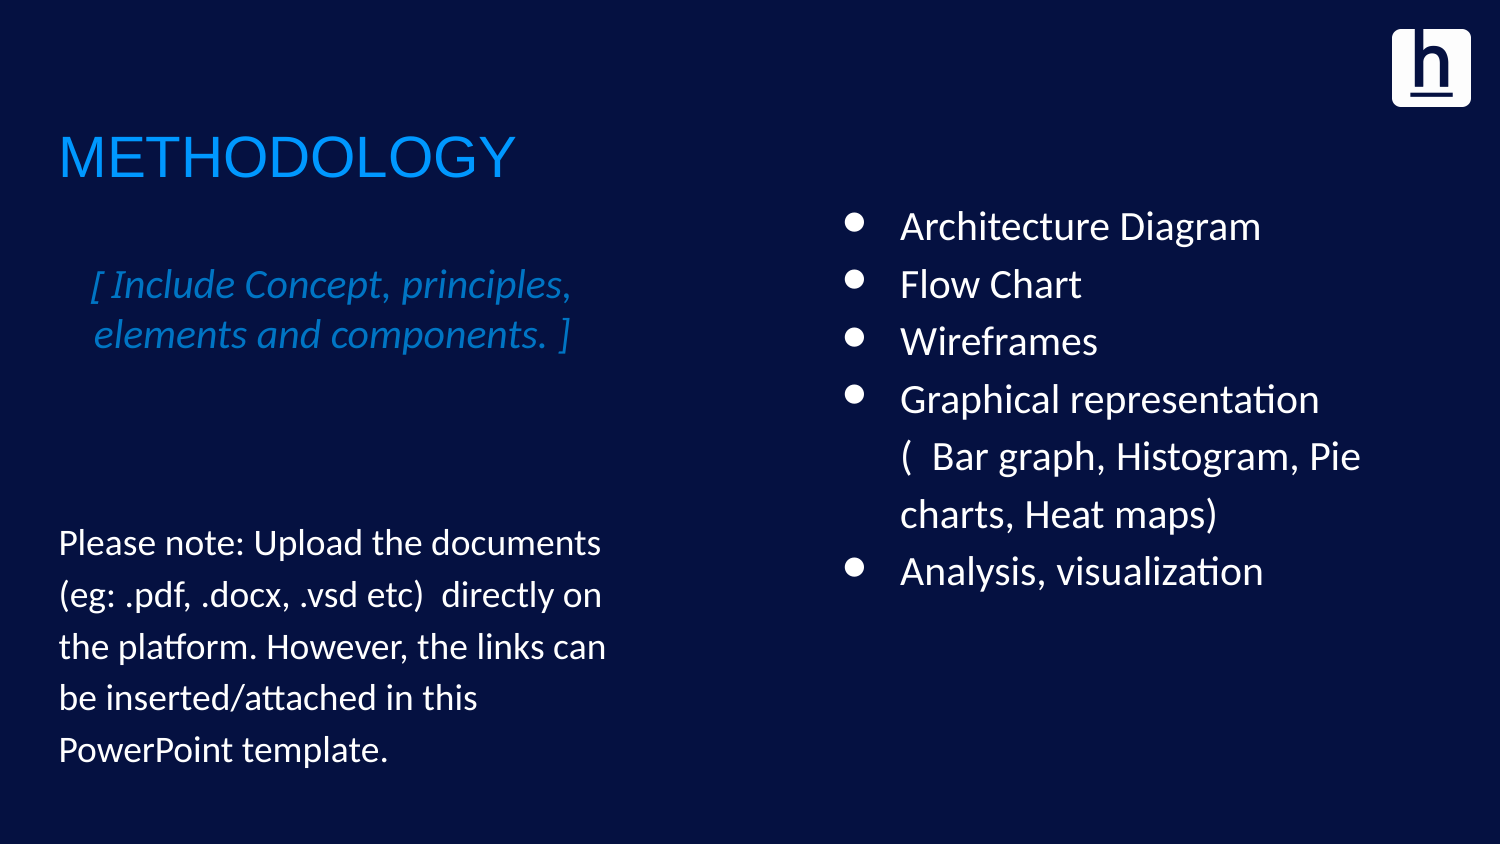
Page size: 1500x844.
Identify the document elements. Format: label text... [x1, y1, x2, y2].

picture [1392, 29, 1471, 107]
title METHODOLOGY [43, 42, 751, 204]
text_box Please note: Upload the documents (eg: .pdf, .docx, .vsd etc) directly on the platform. However, the links can be inserted/attached in this PowerPoint template. [43, 496, 639, 772]
list Architecture Diagram Flow Chart Wireframes Graphical representation ( Bar graph, Histogram, Pie charts, Heat maps) Analysis, visualization [810, 339, 1449, 734]
subtitle [ Include Concept, principles, elements and components. ] [57, 241, 607, 443]
